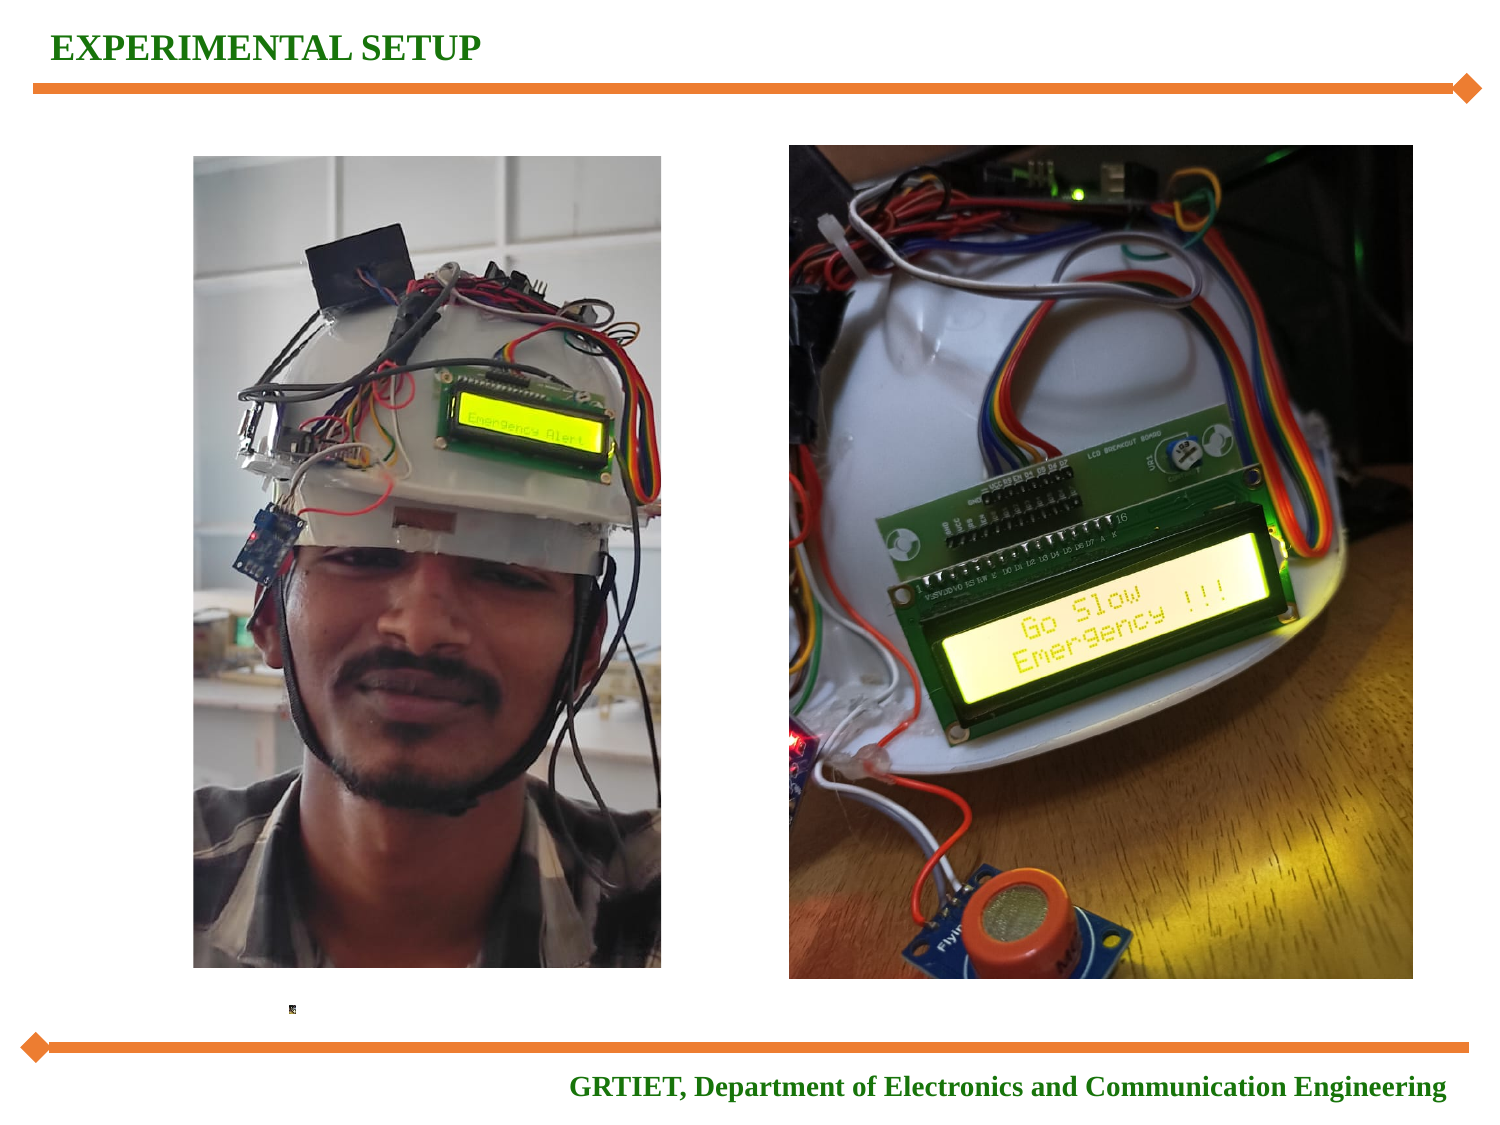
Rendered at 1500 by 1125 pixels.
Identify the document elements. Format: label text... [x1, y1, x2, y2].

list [289, 1005, 296, 1014]
picture [789, 145, 1413, 979]
text_box GRTIET, Department of Electronics and Communication Engineering [75, 1059, 1463, 1110]
picture [193, 156, 662, 968]
text_box EXPERIMENTAL SETUP [35, 15, 497, 76]
